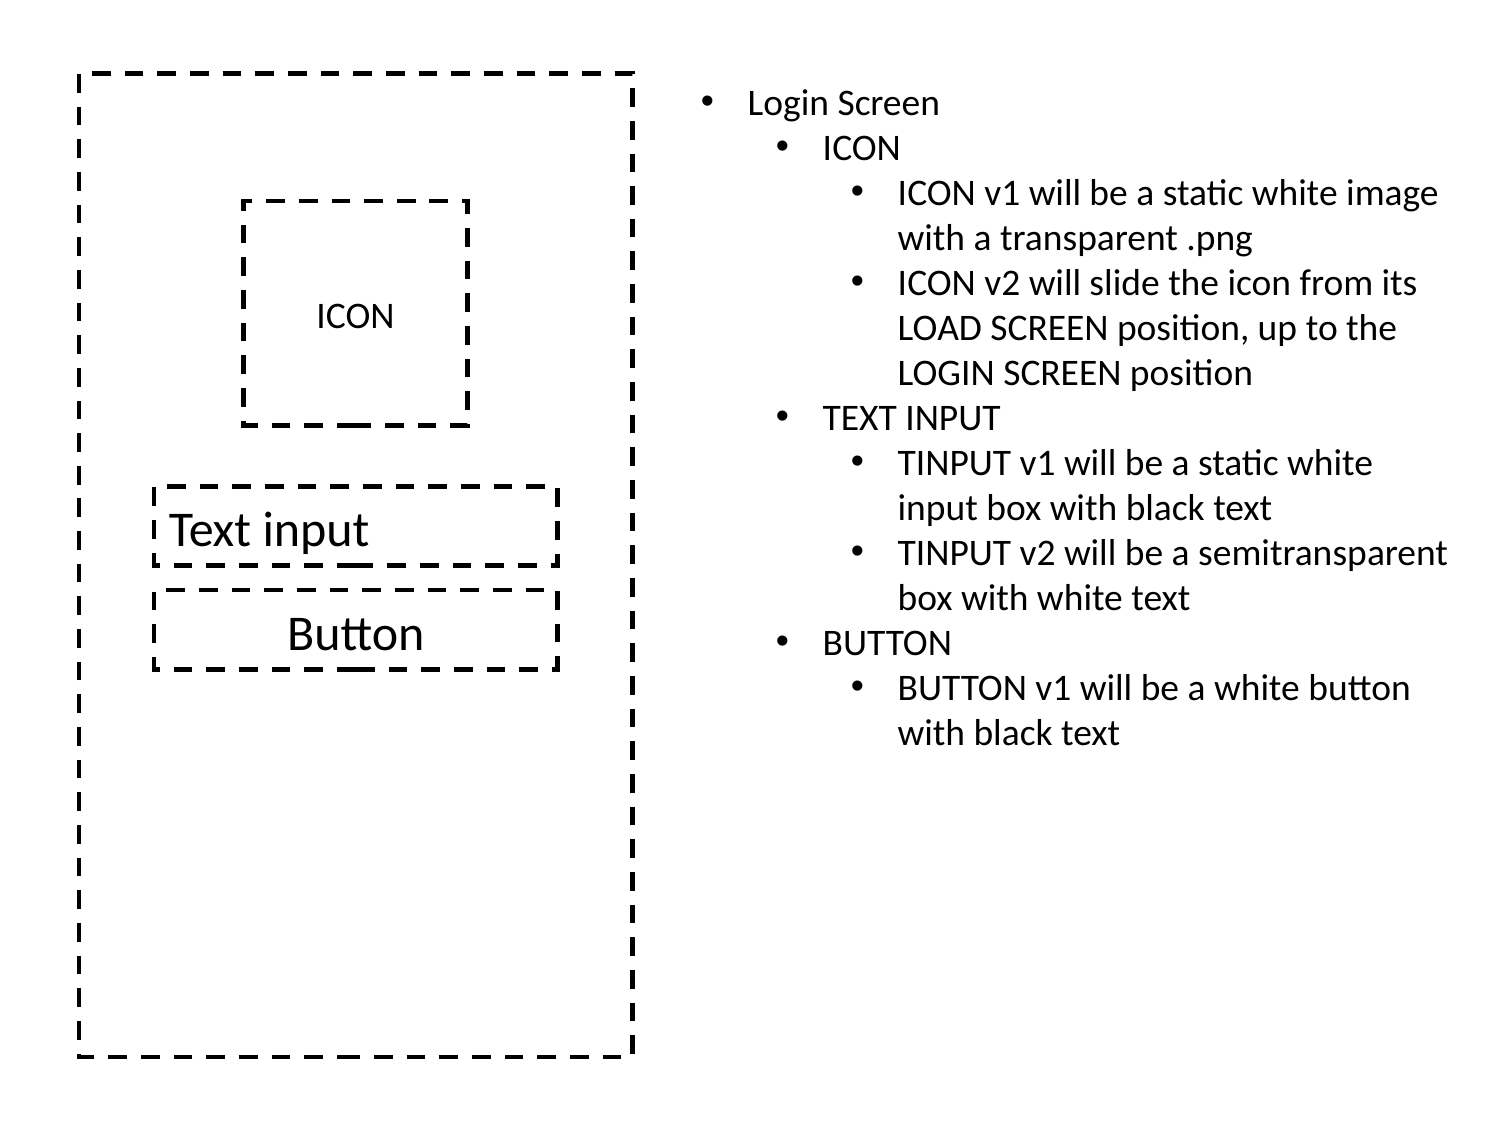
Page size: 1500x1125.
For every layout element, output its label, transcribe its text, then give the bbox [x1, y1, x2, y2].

text_box Text input [153, 486, 558, 567]
text_box Button [153, 589, 558, 671]
text_box ICON [242, 200, 469, 426]
text_box Login Screen ICON ICON v1 will be a static white image with a transparent .png ICON v2 will slide the icon from its LOAD SCREEN position, up to the LOGIN SCREEN position TEXT INPUT TINPUT v1 will be a static white input box with black text TINPUT v2 will be a semitransparent box with white text BUTTON BUTTON v1 will be a white button with black text [685, 70, 1476, 761]
text_box [78, 72, 633, 1058]
